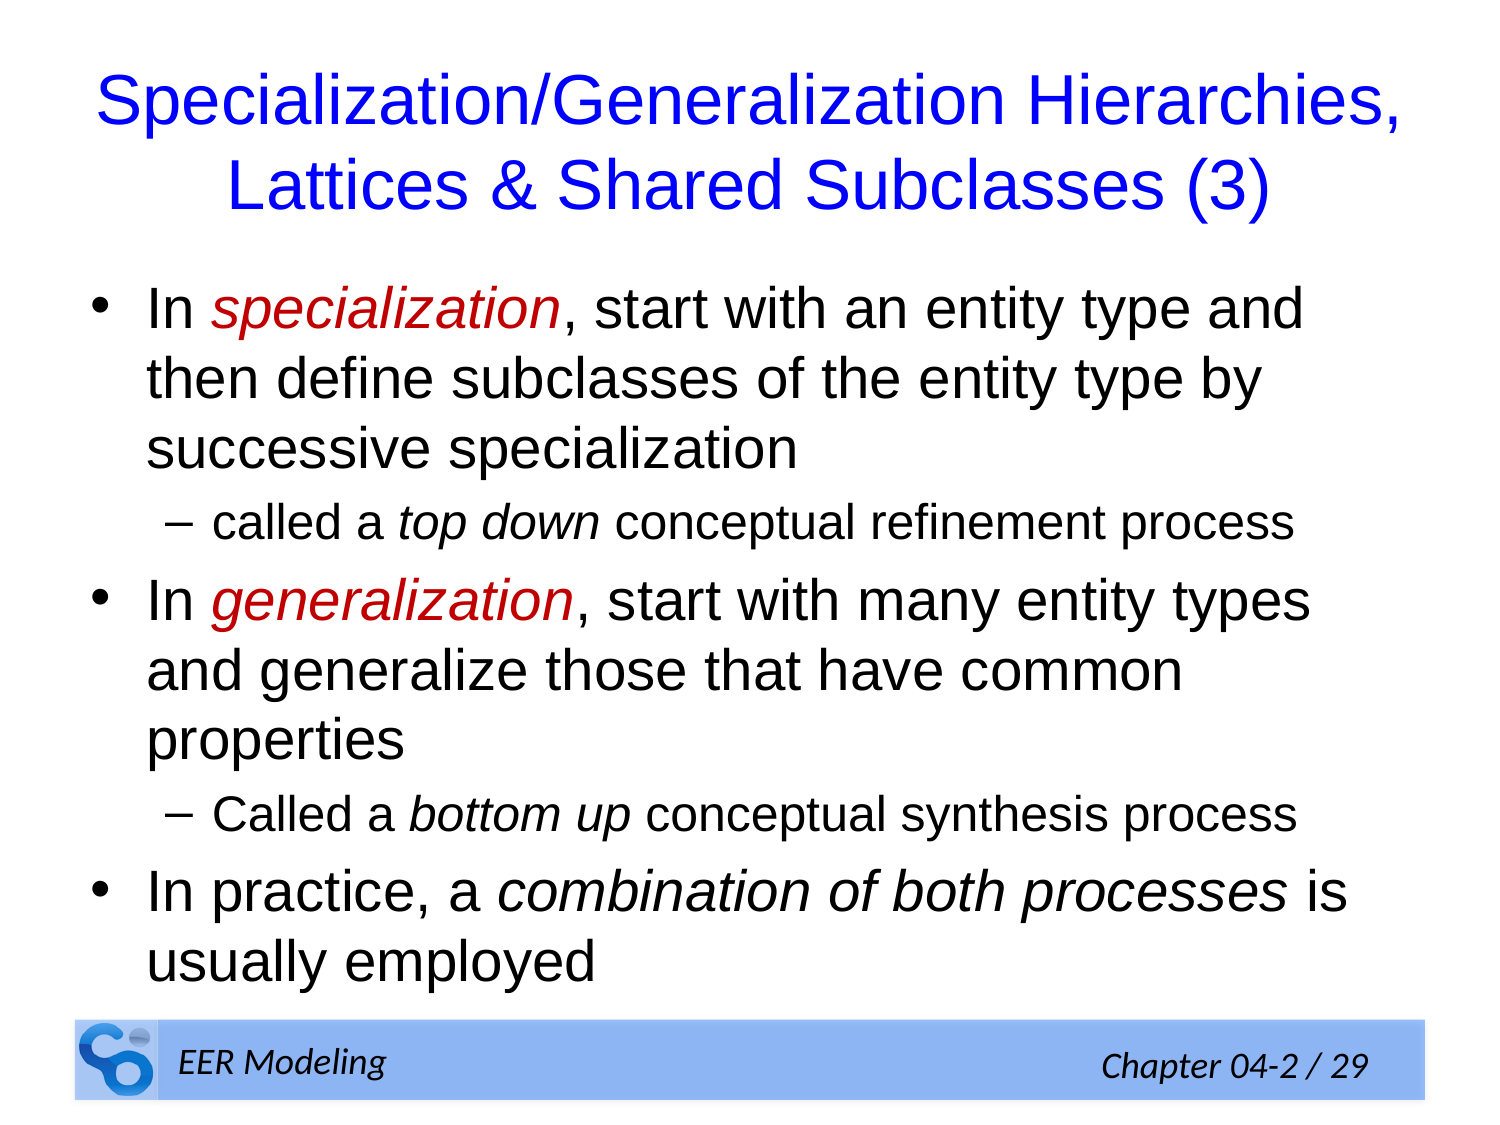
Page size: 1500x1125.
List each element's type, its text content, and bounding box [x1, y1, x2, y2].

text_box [74, 1019, 1426, 1101]
title Specialization/Generalization Hierarchies, Lattices & Shared Subclasses (3) [75, 45, 1425, 233]
list In specialization, start with an entity type and then define subclasses of the entity type by successive specialization called a top down conceptual refinement process In generalization, start with many entity types and generalize those that have common properties Called a bottom up conceptual synthesis process In practice, a combination of both processes is usually employed [75, 262, 1425, 1005]
